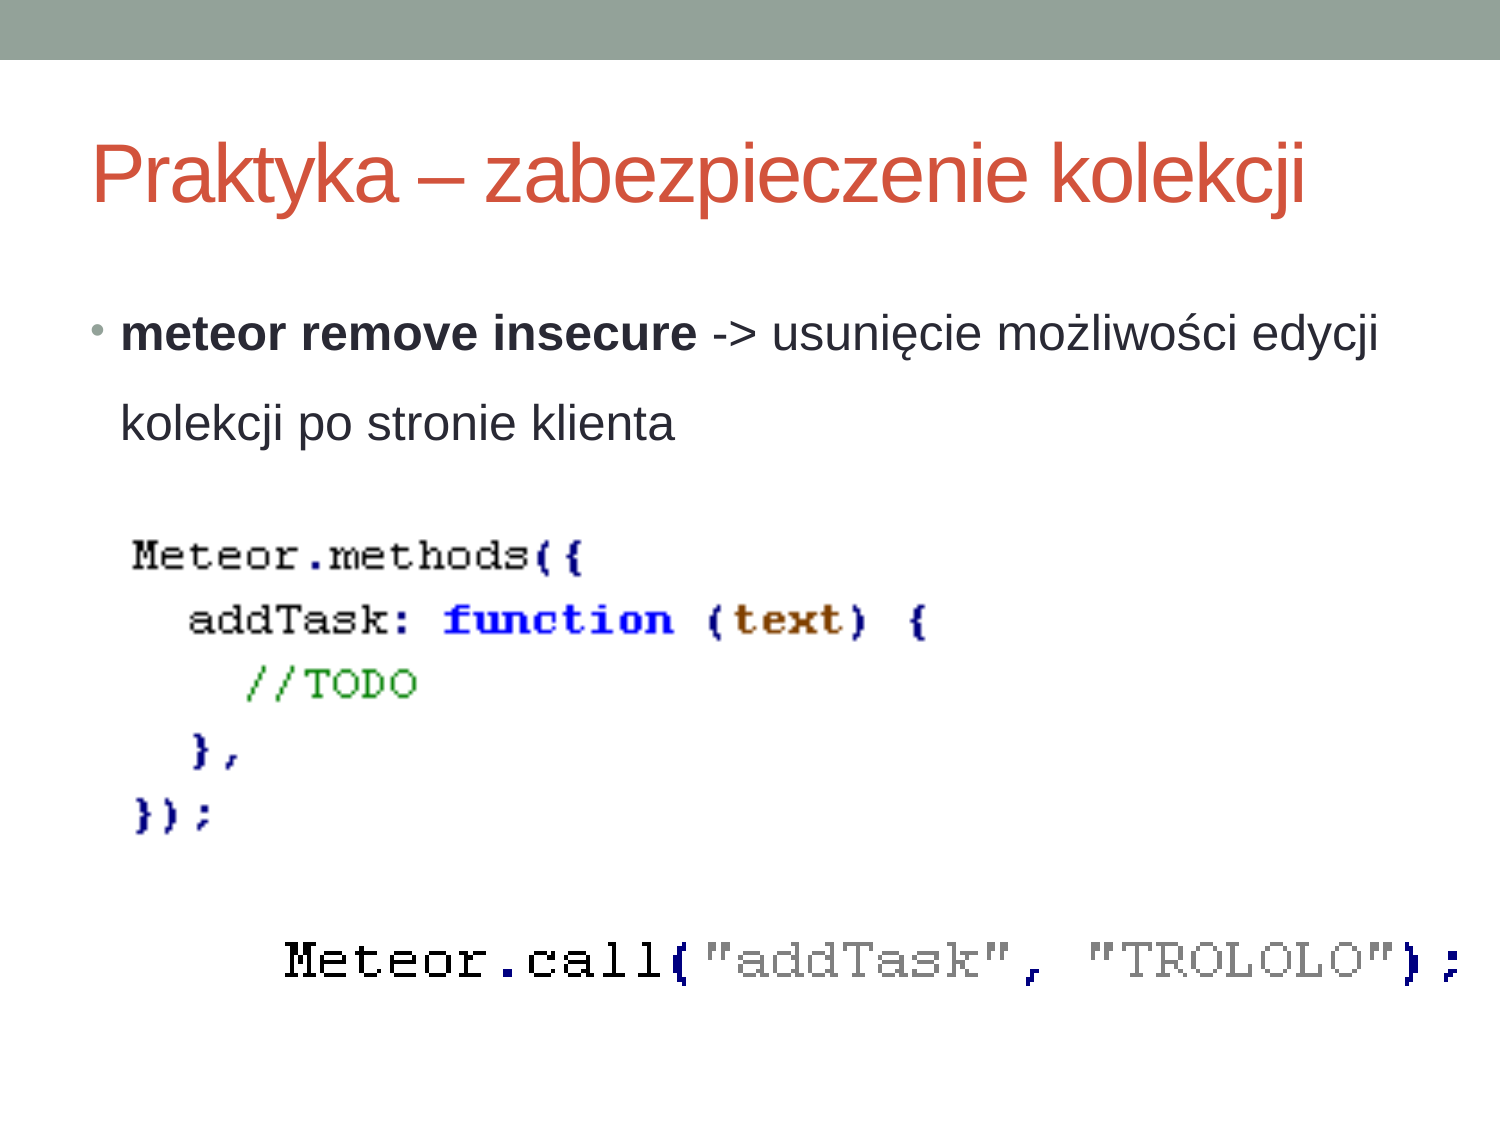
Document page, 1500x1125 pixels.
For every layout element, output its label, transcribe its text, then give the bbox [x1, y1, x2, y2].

list meteor remove insecure -> usunięcie możliwości edycji kolekcji po stronie klienta [75, 262, 1425, 1063]
title Praktyka – zabezpieczenie kolekcji [75, 87, 1425, 250]
picture [127, 512, 951, 847]
picture [277, 916, 1488, 1000]
